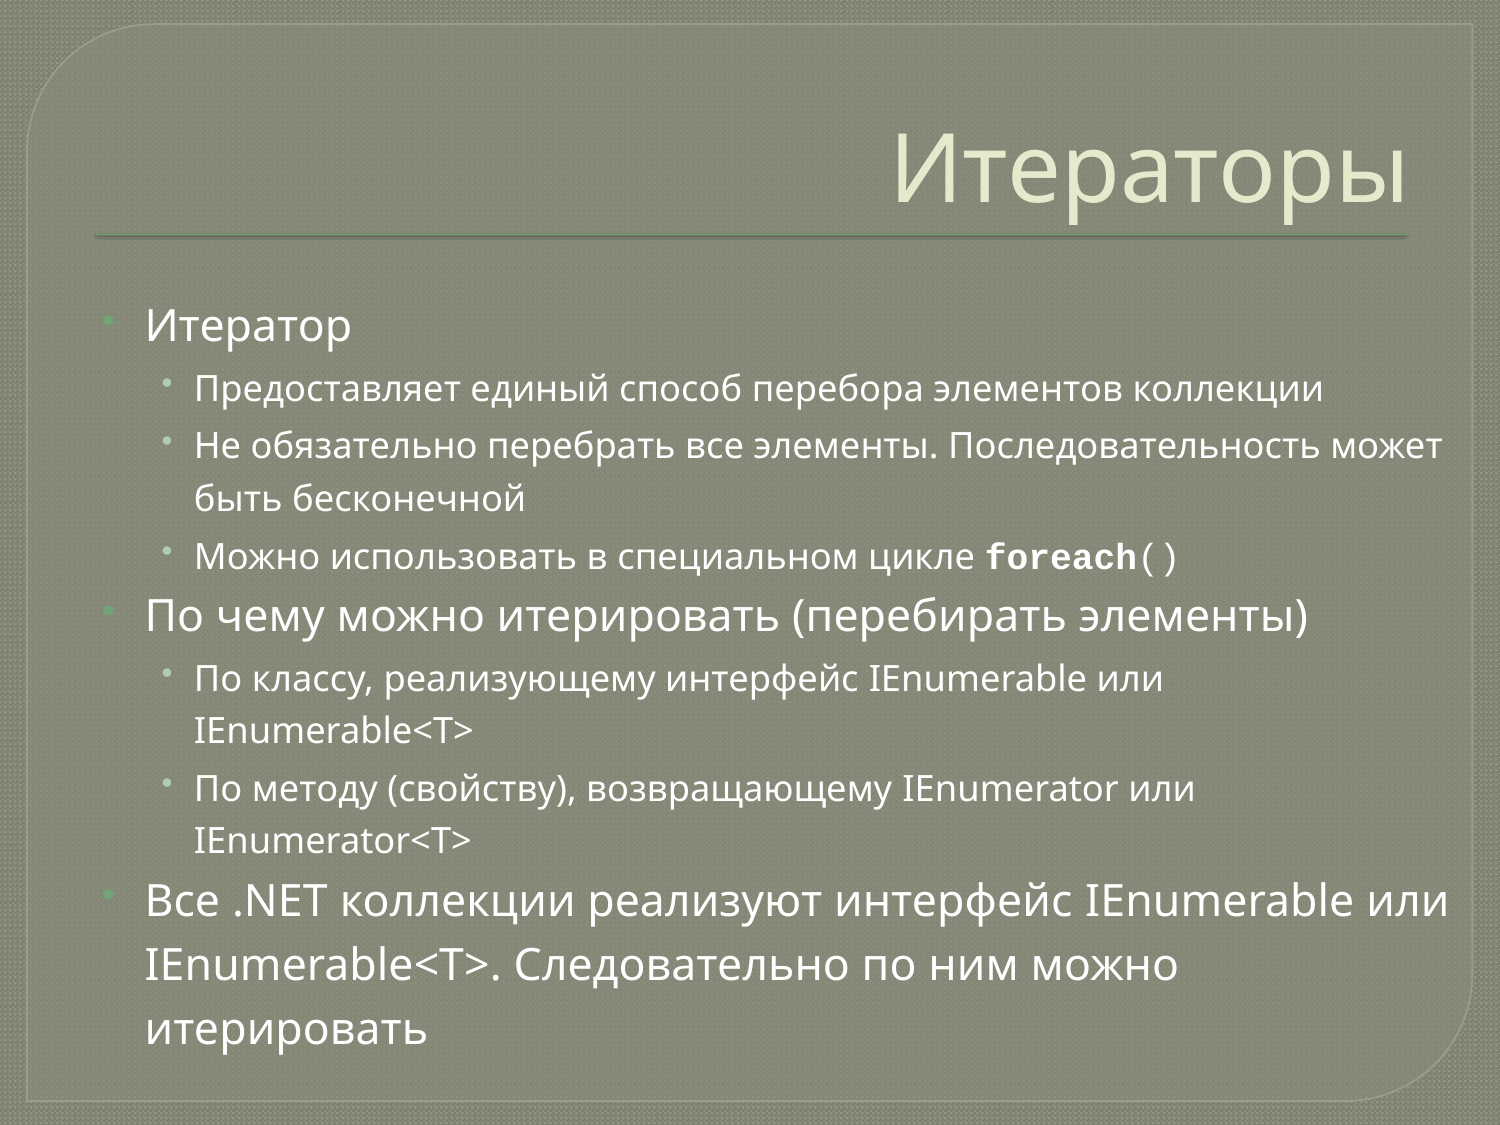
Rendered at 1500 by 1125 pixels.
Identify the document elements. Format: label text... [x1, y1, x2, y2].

list Итератор Предоставляет единый способ перебора элементов коллекции Не обязательно перебрать все элементы. Последовательность может быть бесконечной Можно использовать в специальном цикле foreach() По чему можно итерировать (перебирать элементы) По классу, реализующему интерфейс IEnumerable или IEnumerable<T> По методу (свойству), возвращающему IEnumerator или IEnumerator<T> Все .NET коллекции реализуют интерфейс IEnumerable или IEnumerable<T>. Следовательно по ним можно итерировать [88, 278, 1469, 1071]
title Итераторы [75, 41, 1425, 229]
